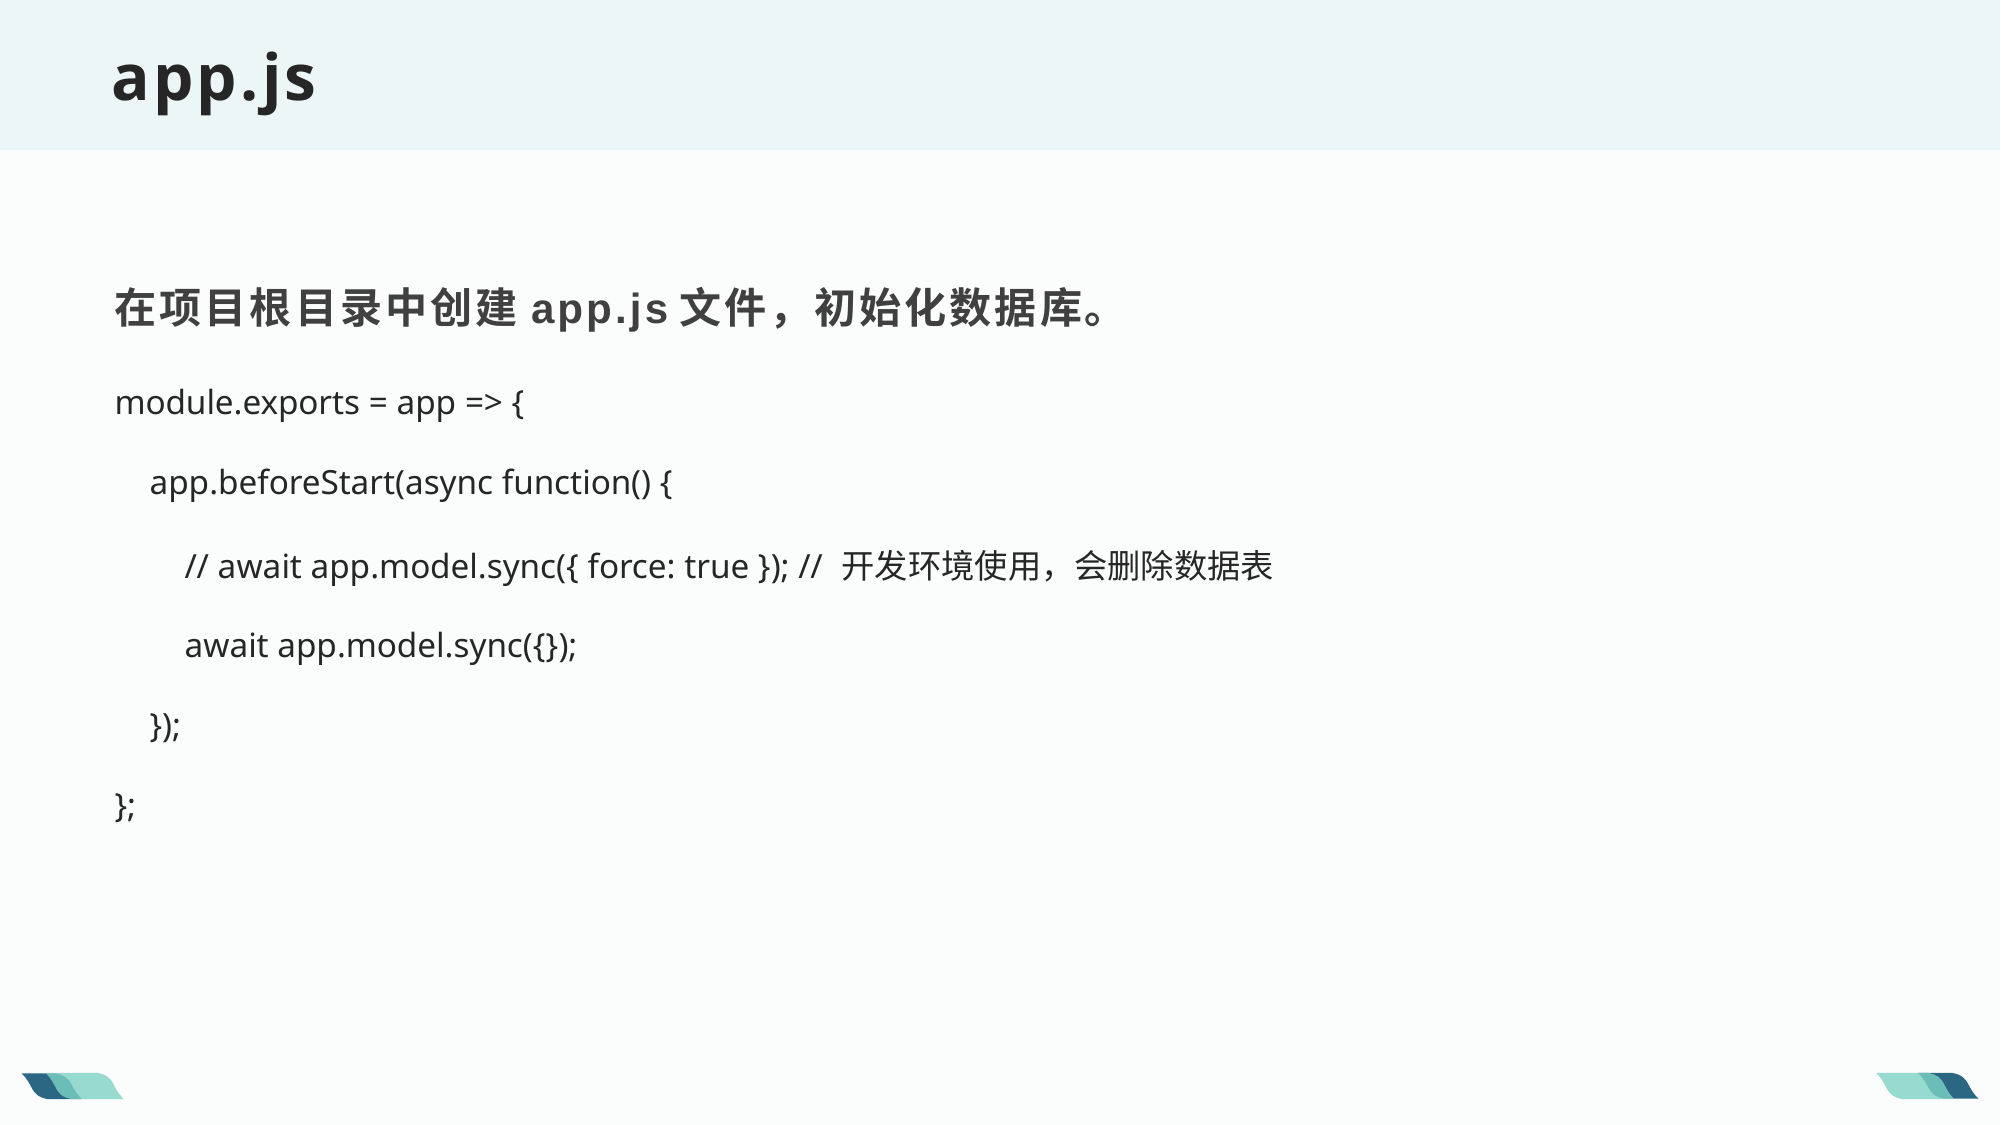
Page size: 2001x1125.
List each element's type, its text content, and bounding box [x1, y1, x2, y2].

text_box module.exports = app => { app.beforeStart(async function() { // await app.model.sync({ force: true }); // 开发环境使用，会删除数据表 await app.model.sync({}); }); }; [99, 358, 1935, 893]
text_box app.js [99, 25, 1901, 125]
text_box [21, 1072, 1979, 1100]
text_box 在项目根目录中创建app.js文件，初始化数据库。 [99, 267, 1711, 343]
text_box [0, 0, 2000, 151]
